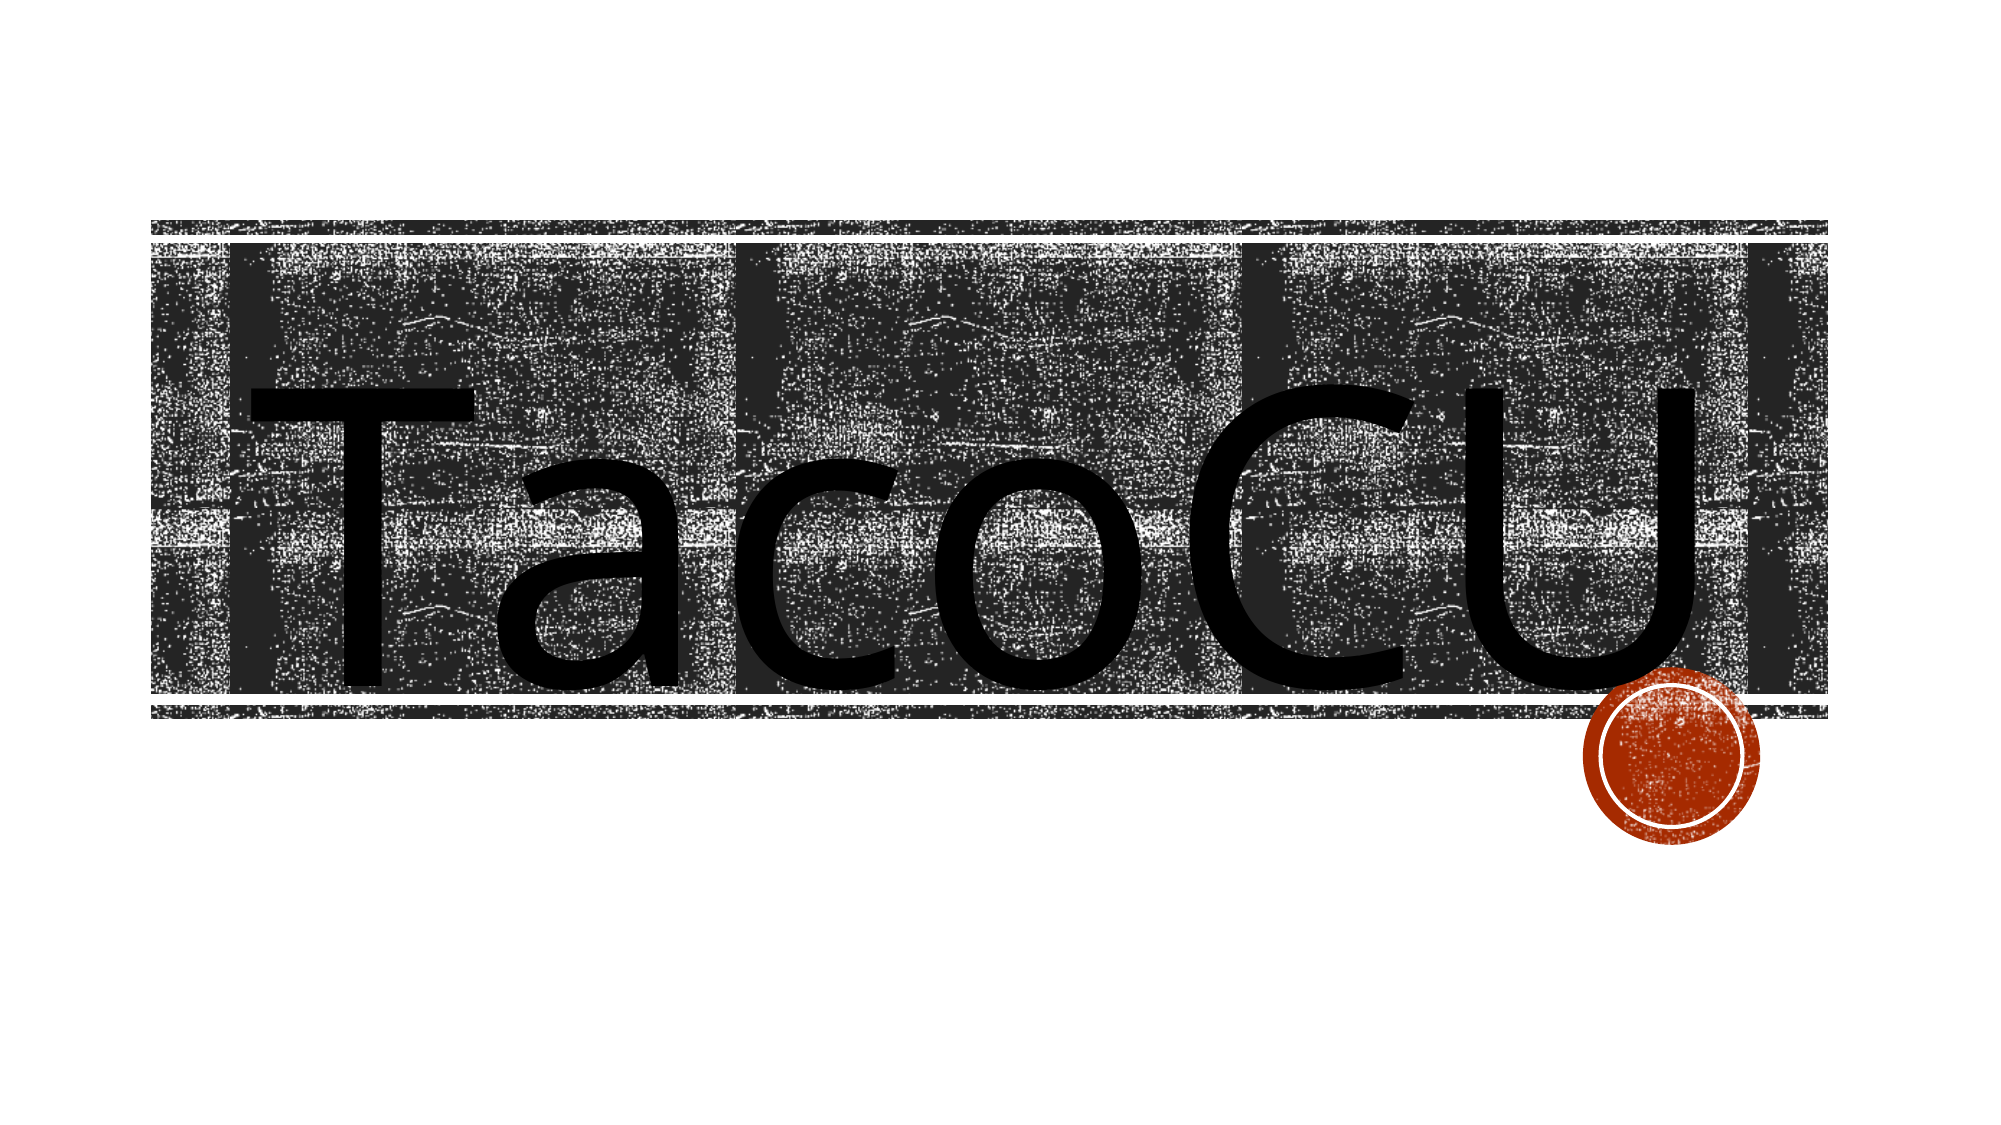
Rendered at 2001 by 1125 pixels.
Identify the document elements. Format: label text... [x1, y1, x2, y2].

title TacoCU [172, 69, 1808, 1065]
